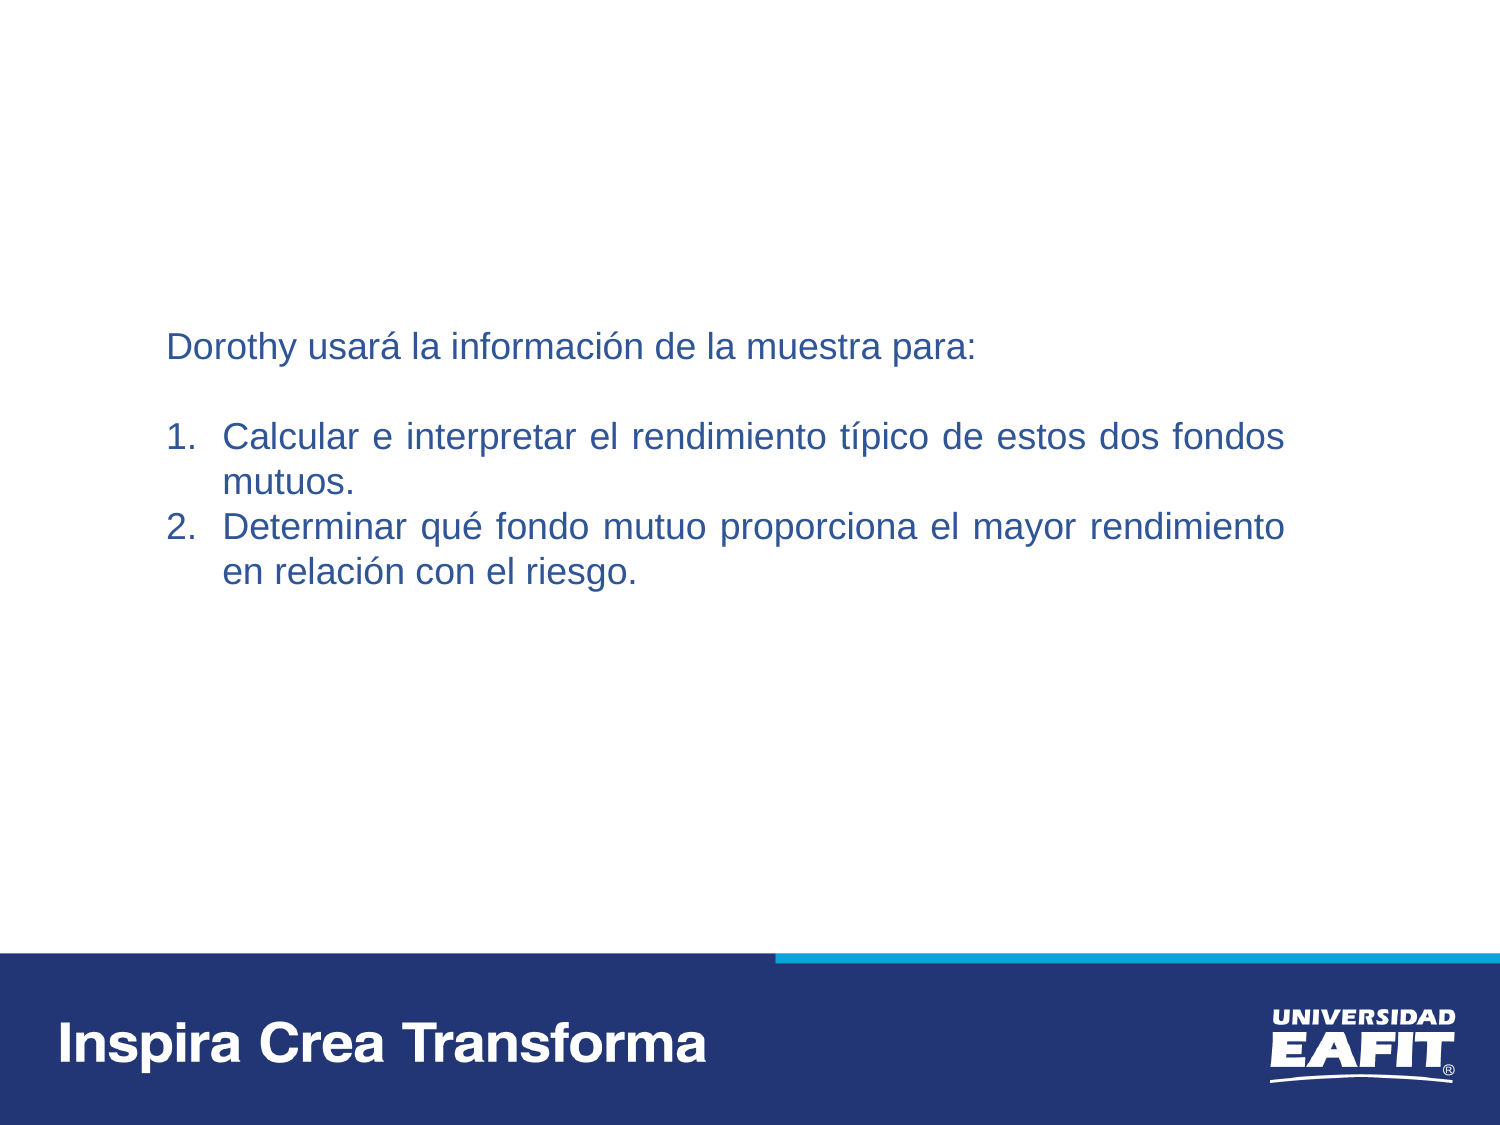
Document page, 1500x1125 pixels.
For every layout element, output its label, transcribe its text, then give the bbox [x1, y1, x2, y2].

text_box Dorothy usará la información de la muestra para: Calcular e interpretar el rendimiento típico de estos dos fondos mutuos. Determinar qué fondo mutuo proporciona el mayor rendimiento en relación con el riesgo. [151, 314, 1300, 600]
picture [0, 0, 1500, 1125]
